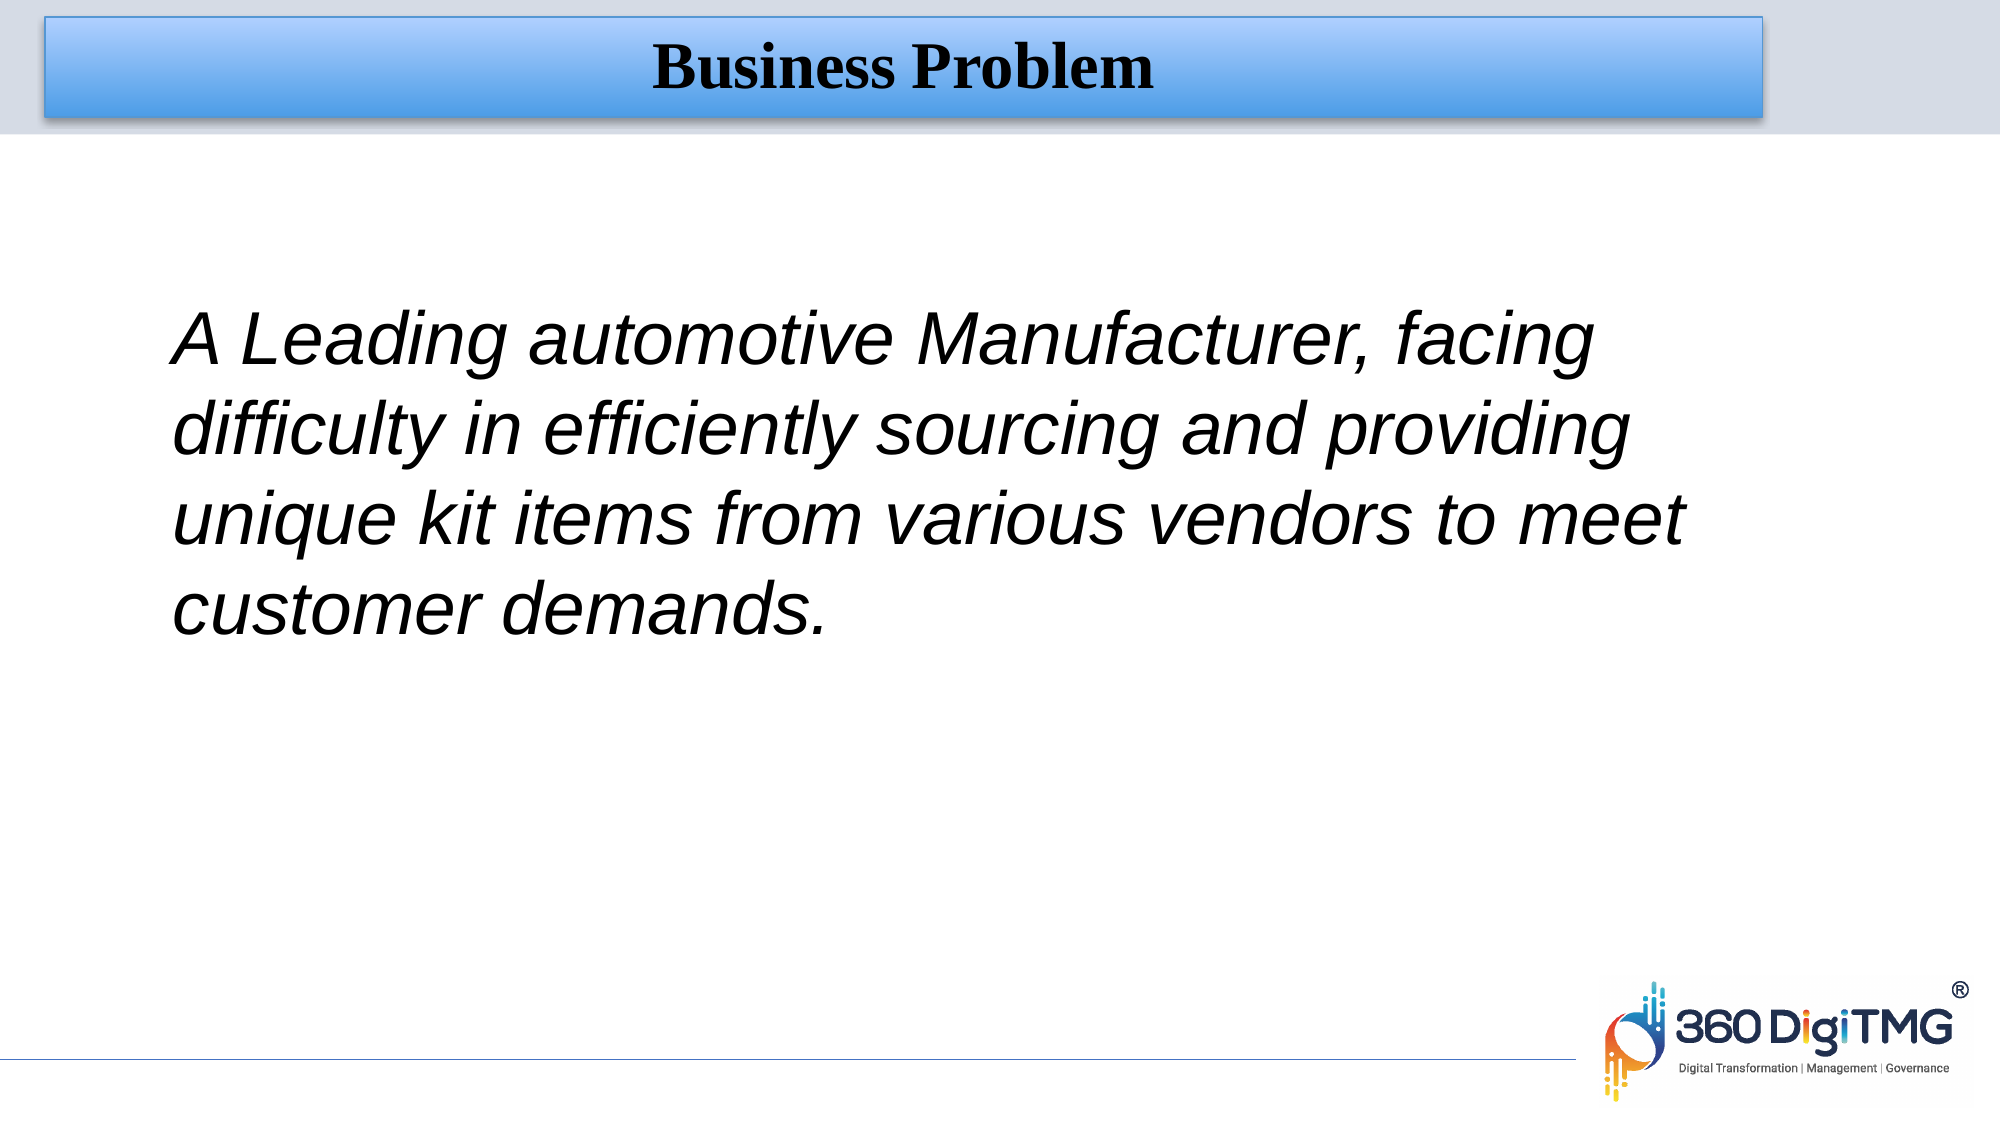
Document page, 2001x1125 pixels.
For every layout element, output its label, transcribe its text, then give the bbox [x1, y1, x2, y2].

text_box A Leading automotive Manufacturer, facing difficulty in efficiently sourcing and providing unique kit items from various vendors to meet customer demands. [158, 282, 1731, 657]
title Business Problem [44, 16, 1763, 118]
picture [1599, 975, 1974, 1109]
